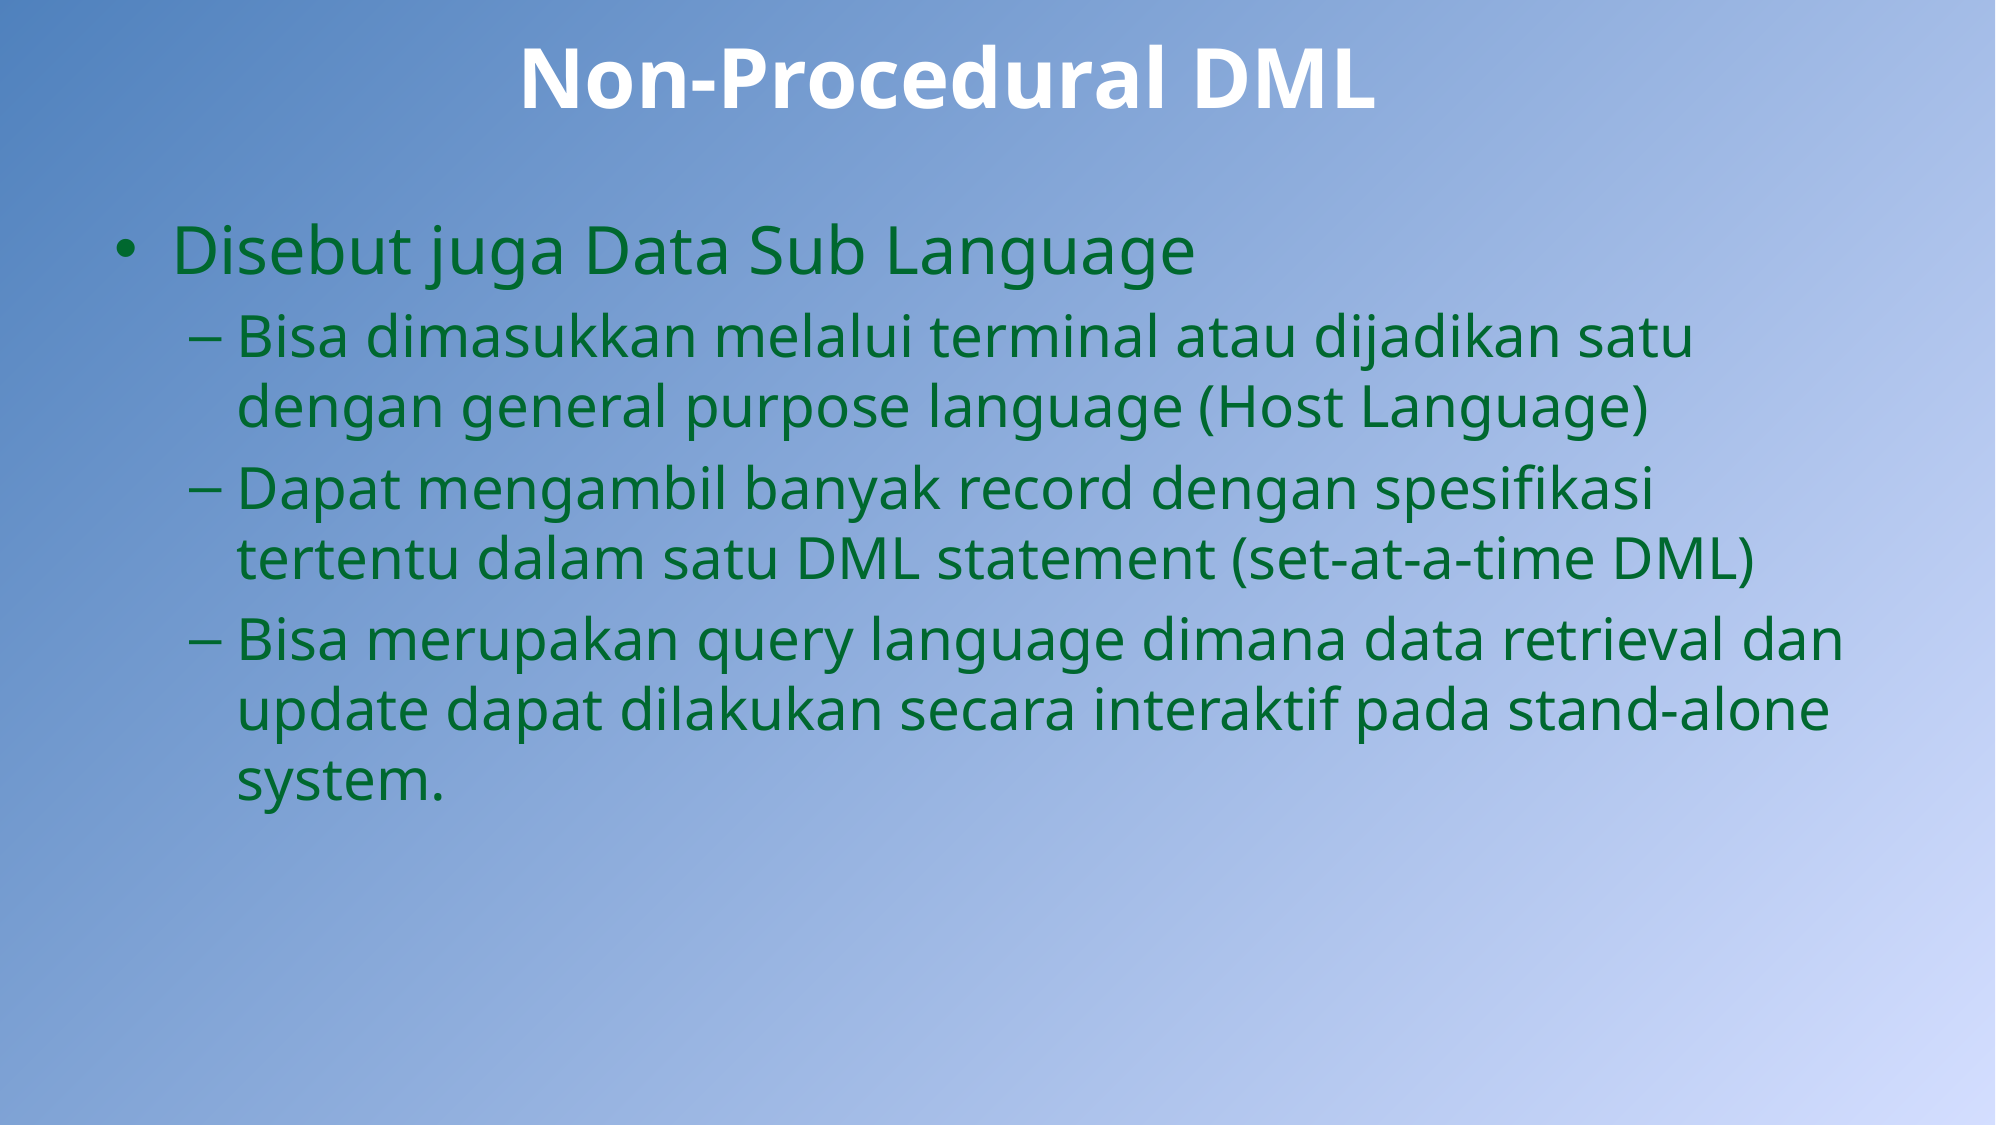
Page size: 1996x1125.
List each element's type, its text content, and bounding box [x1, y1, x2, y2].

title Non-Procedural DML [99, 0, 1796, 150]
list Disebut juga Data Sub Language Bisa dimasukkan melalui terminal atau dijadikan satu dengan general purpose language (Host Language) Dapat mengambil banyak record dengan spesifikasi tertentu dalam satu DML statement (set-at-a-time DML) Bisa merupakan query language dimana data retrieval dan update dapat dilakukan secara interaktif pada stand-alone system. [99, 200, 1896, 1013]
